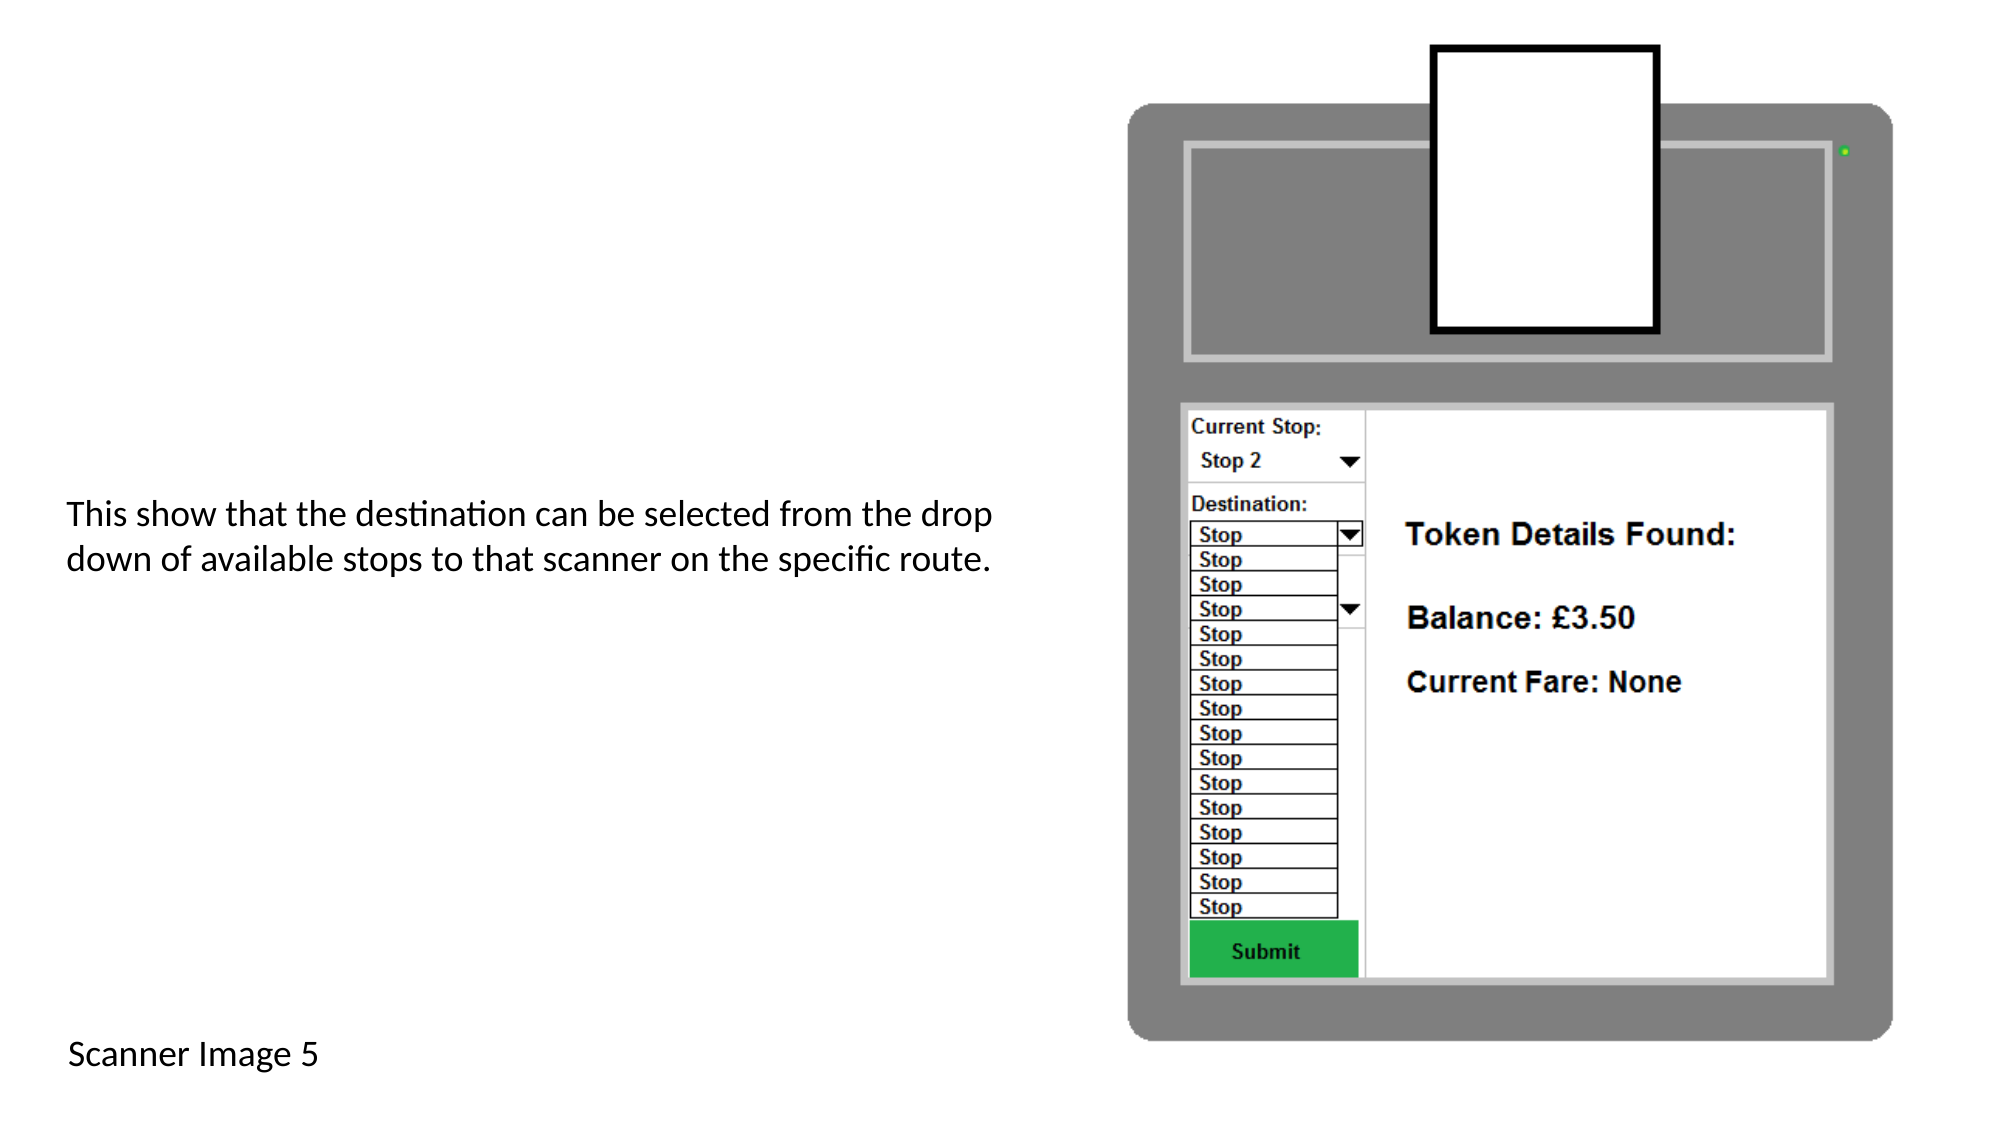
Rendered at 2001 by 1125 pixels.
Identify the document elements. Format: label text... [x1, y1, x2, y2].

text_box Scanner Image 5 [53, 1021, 335, 1082]
text_box This show that the destination can be selected from the drop down of available stops to that scanner on the specific route. [51, 481, 1015, 676]
picture [1015, 34, 2000, 1125]
